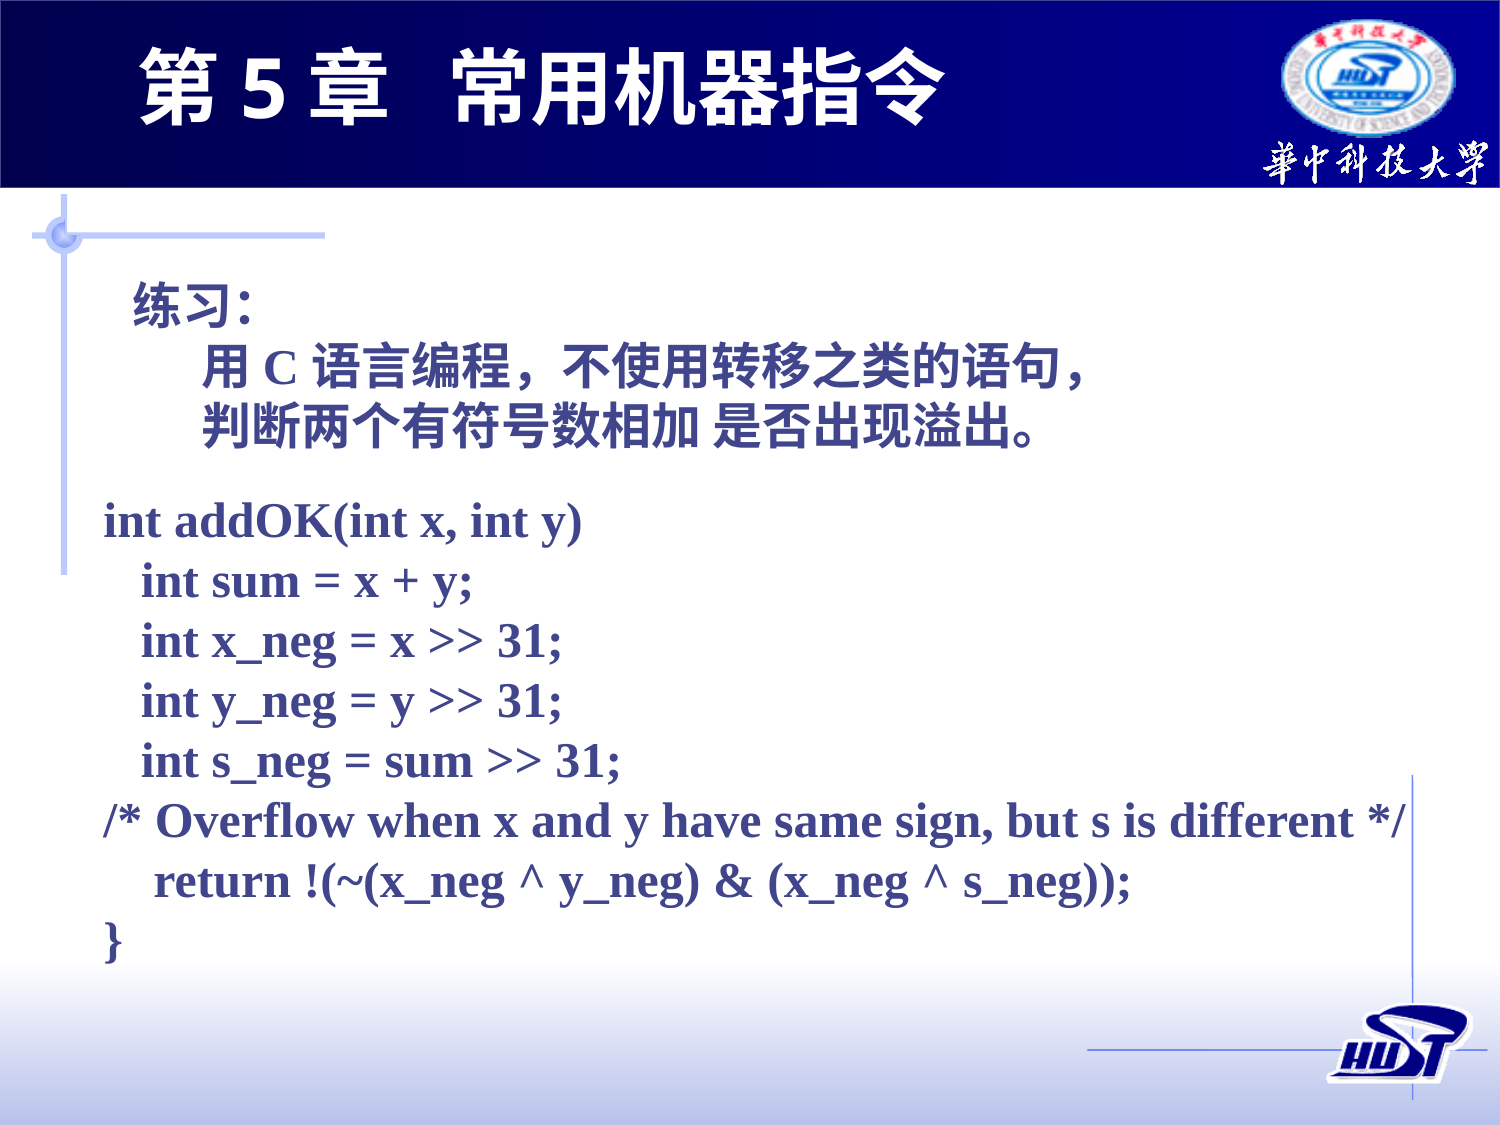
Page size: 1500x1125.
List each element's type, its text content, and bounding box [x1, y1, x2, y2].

picture [1281, 19, 1456, 138]
picture [1262, 140, 1488, 185]
text_box 第5章 常用机器指令 [122, 27, 963, 143]
text_box 练习： 用C语言编程，不使用转移之类的语句， 判断两个有符号数相加 是否出现溢出。 [117, 267, 1126, 462]
text_box int addOK(int x, int y) int sum = x + y; int x_neg = x >> 31; int y_neg = y >> 31; int s_neg = sum >> 31; /* Overflow when x and y have same sign, but s is different */ return !(~(x_neg ^ y_neg) & (x_neg ^ s_neg)); } [88, 479, 1436, 975]
